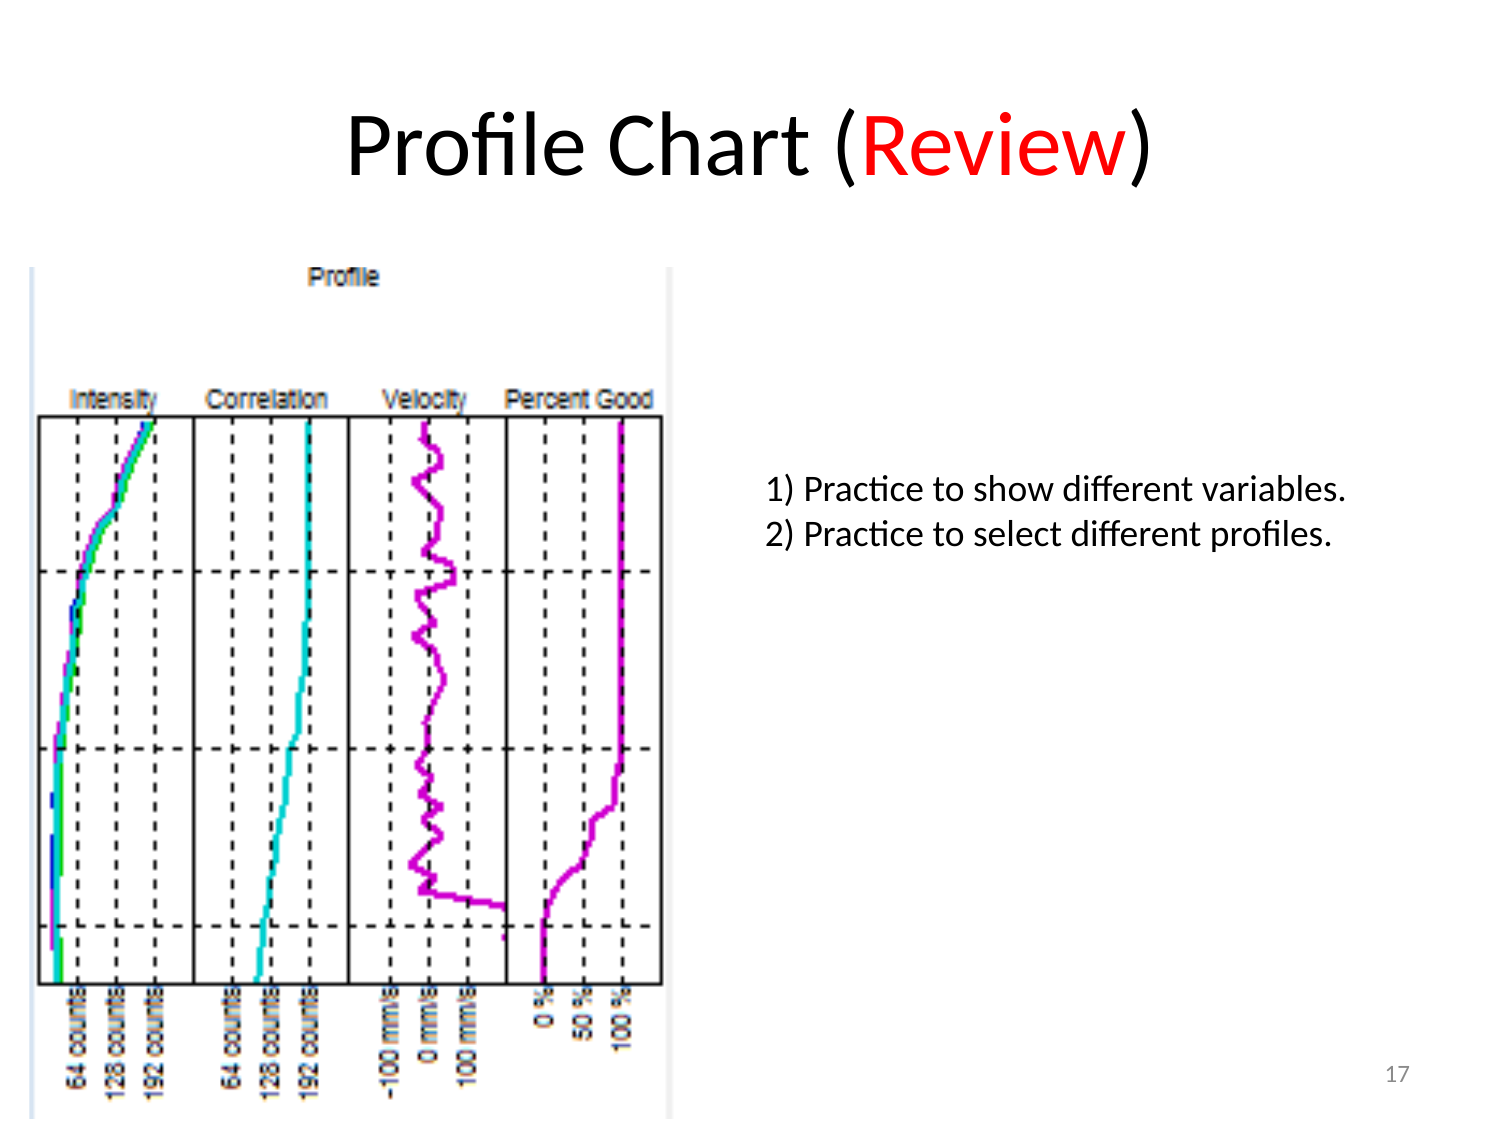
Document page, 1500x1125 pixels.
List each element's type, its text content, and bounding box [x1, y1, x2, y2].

slide_number 17 [1074, 1042, 1425, 1103]
picture [29, 266, 676, 1119]
title Profile Chart (Review) [75, 45, 1425, 233]
text_box 1) Practice to show different variables. 2) Practice to select different profiles. [749, 456, 1453, 561]
